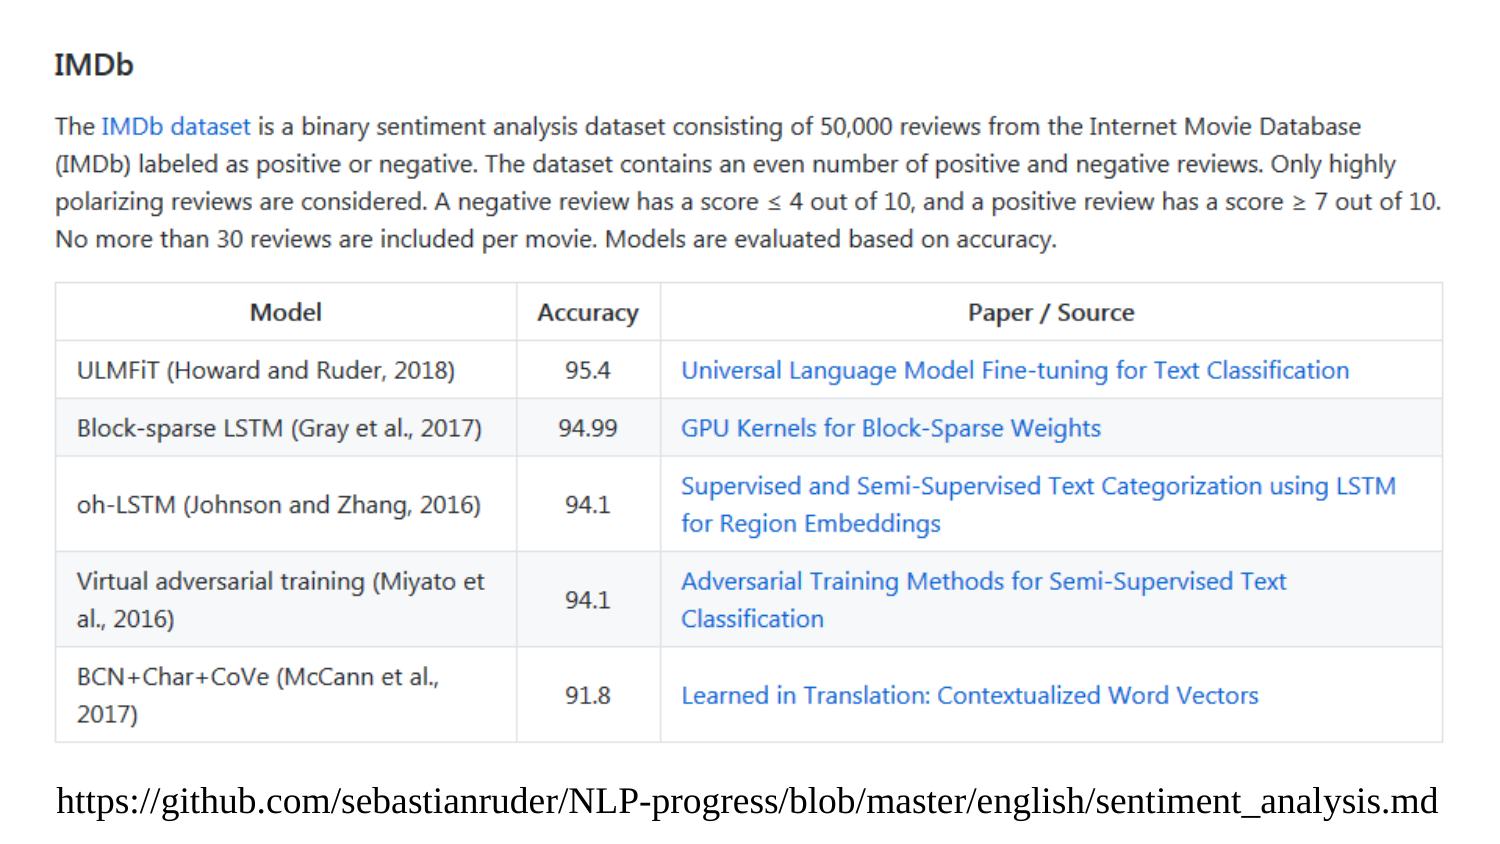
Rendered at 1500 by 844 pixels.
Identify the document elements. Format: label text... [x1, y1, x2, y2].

text_box https://github.com/sebastianruder/NLP-progress/blob/master/english/sentiment_analysis.md [41, 769, 1490, 829]
picture [41, 46, 1464, 752]
